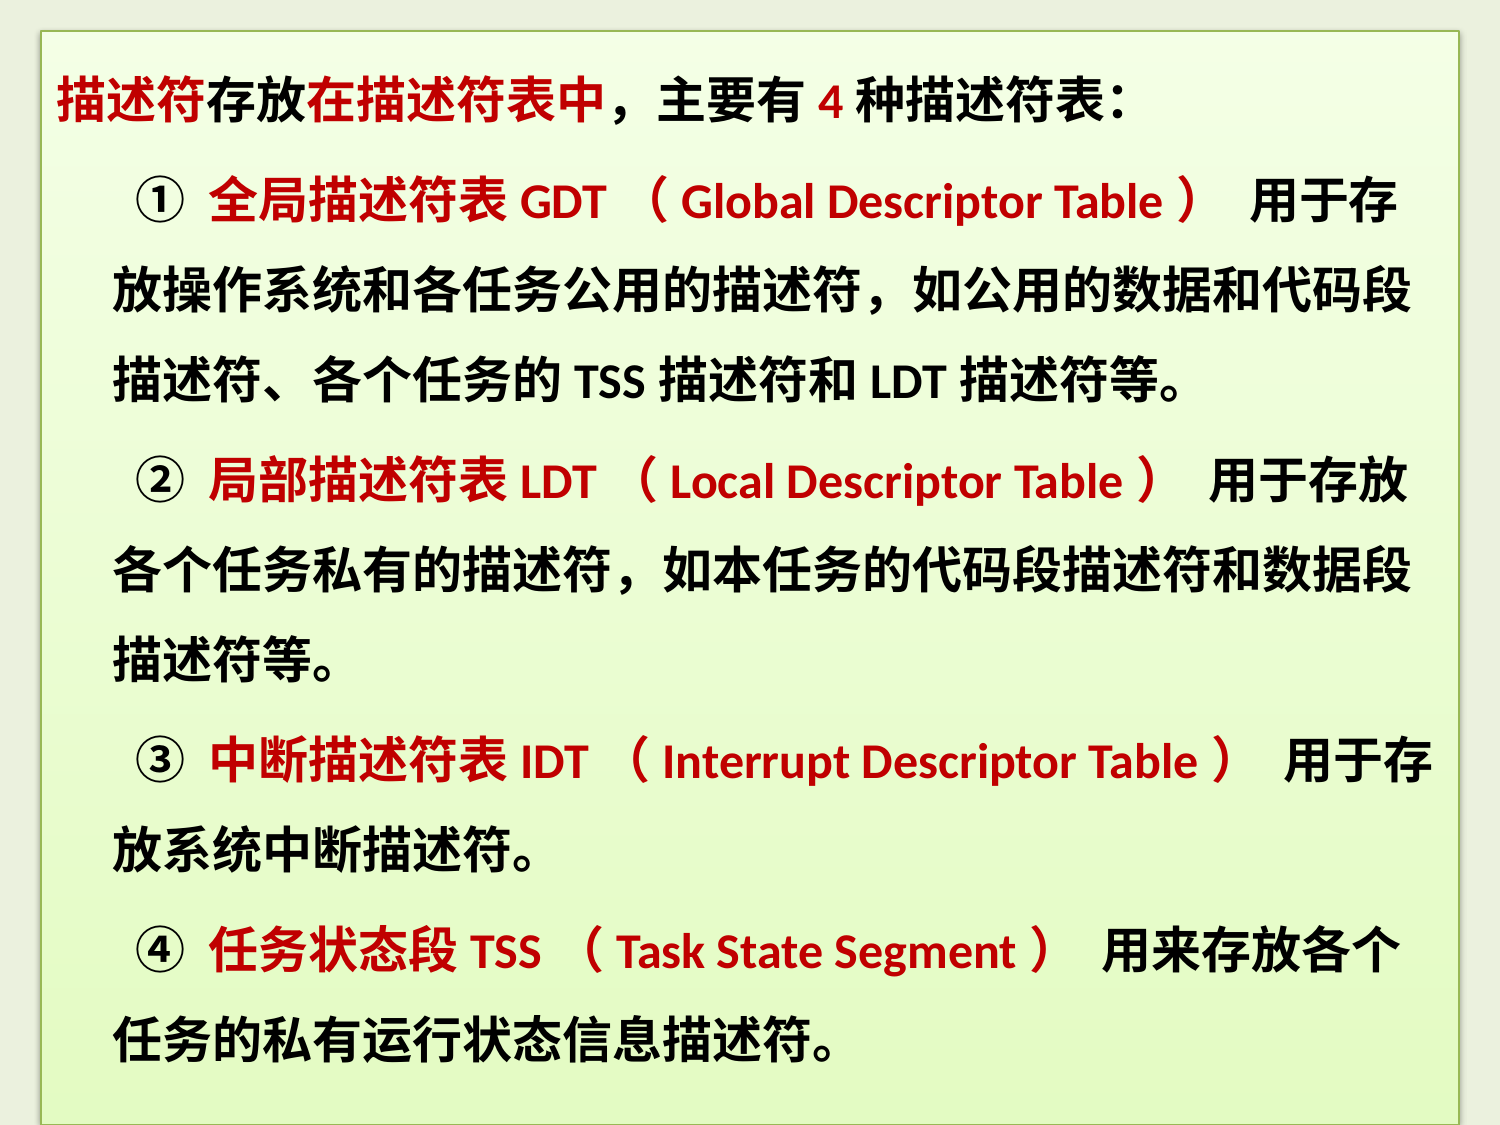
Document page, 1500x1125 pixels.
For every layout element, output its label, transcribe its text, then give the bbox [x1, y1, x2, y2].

list 描述符存放在描述符表中，主要有4种描述符表： ① 全局描述符表GDT（Global Descriptor Table） 用于存放操作系统和各任务公用的描述符，如公用的数据和代码段描述符、各个任务的TSS描述符和LDT描述符等。 ② 局部描述符表LDT（Local Descriptor Table） 用于存放各个任务私有的描述符，如本任务的代码段描述符和数据段描述符等。 ③ 中断描述符表IDT（Interrupt Descriptor Table） 用于存放系统中断描述符。 ④ 任务状态段TSS（Task State Segment） 用来存放各个任务的私有运行状态信息描述符。 [40, 30, 1460, 1125]
